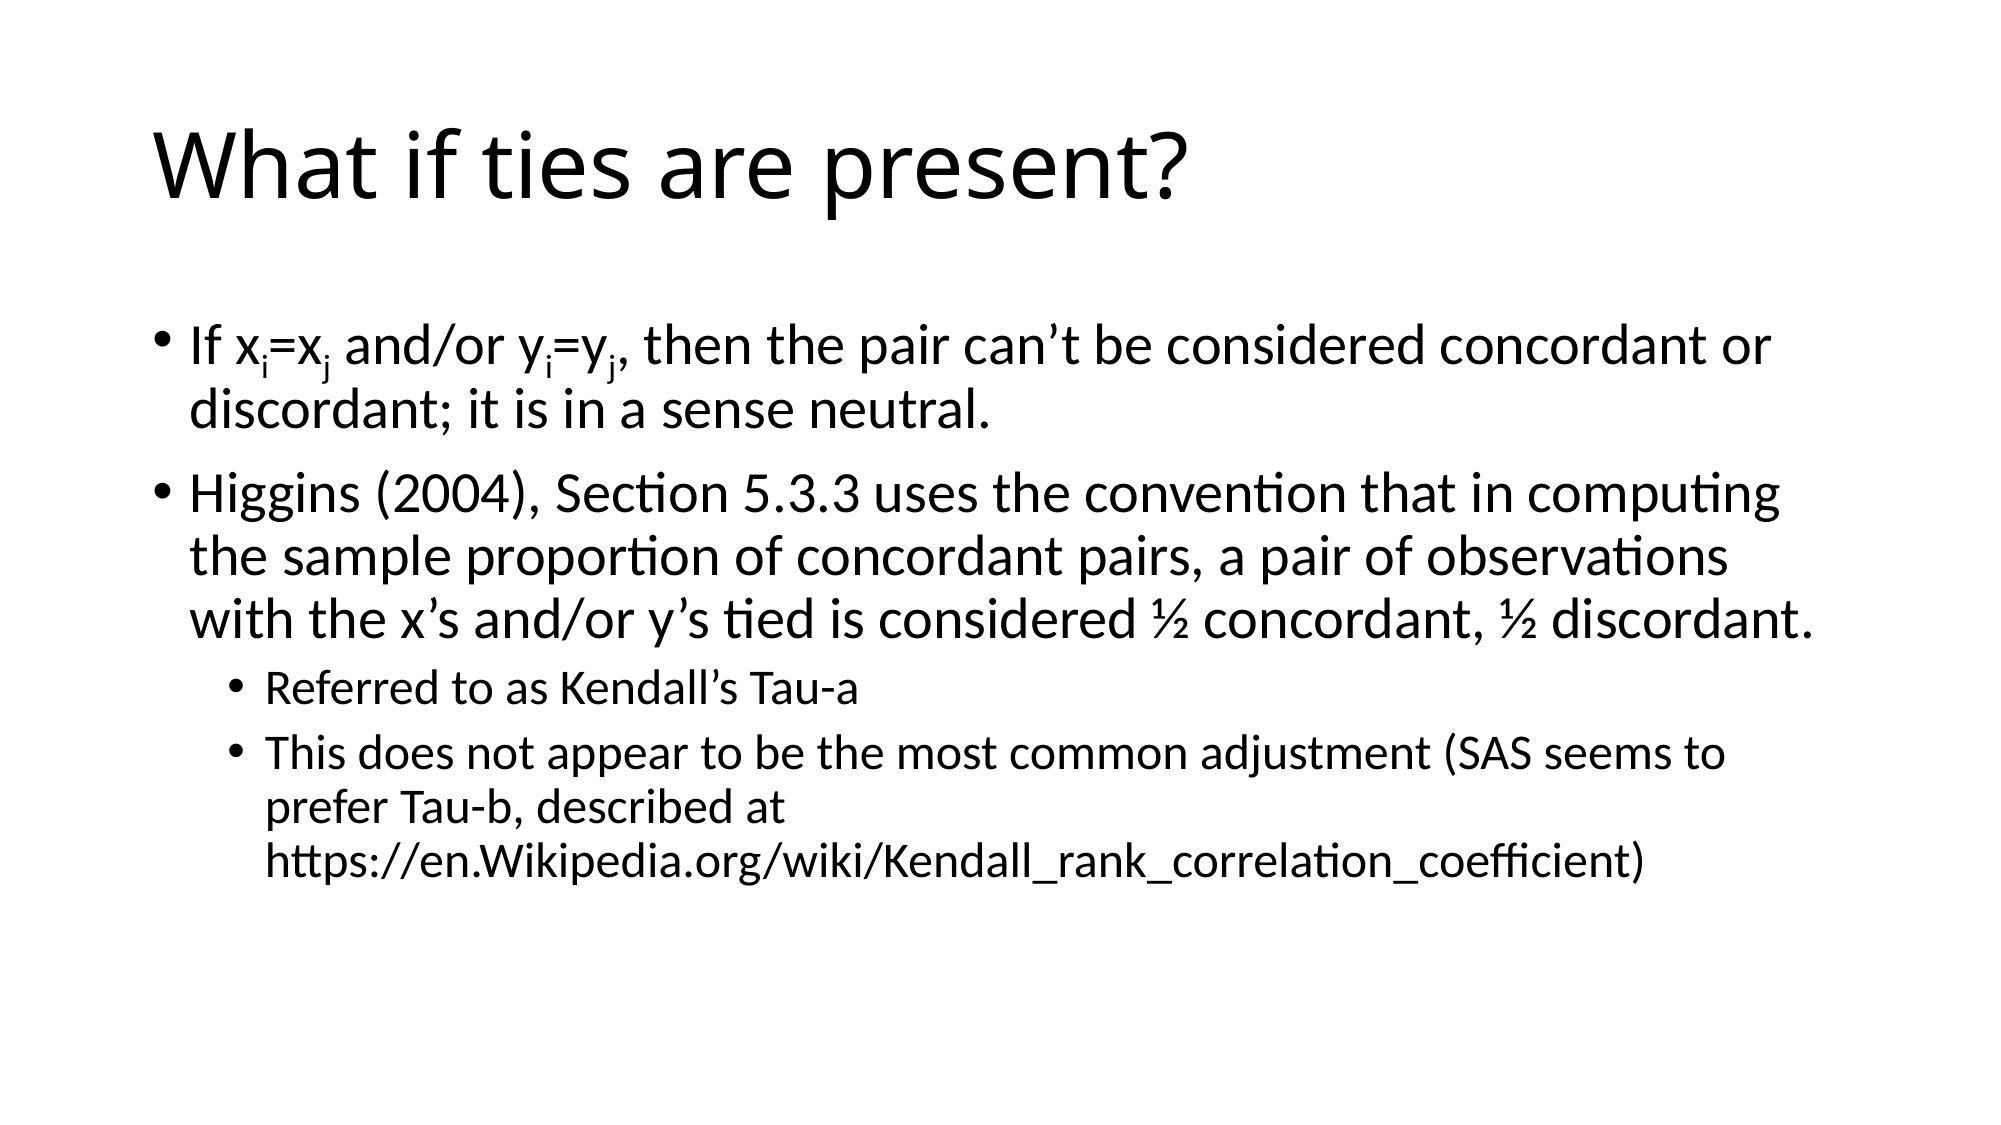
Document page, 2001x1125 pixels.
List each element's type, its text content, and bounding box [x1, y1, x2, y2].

list If xi=xj and/or yi=yj, then the pair can’t be considered concordant or discordant; it is in a sense neutral. Higgins (2004), Section 5.3.3 uses the convention that in computing the sample proportion of concordant pairs, a pair of observations with the x’s and/or y’s tied is considered ½ concordant, ½ discordant. Referred to as Kendall’s Tau-a This does not appear to be the most common adjustment (SAS seems to prefer Tau-b, described at https://en.Wikipedia.org/wiki/Kendall_rank_correlation_coefficient) [137, 299, 1863, 1014]
title What if ties are present? [137, 59, 1863, 278]
